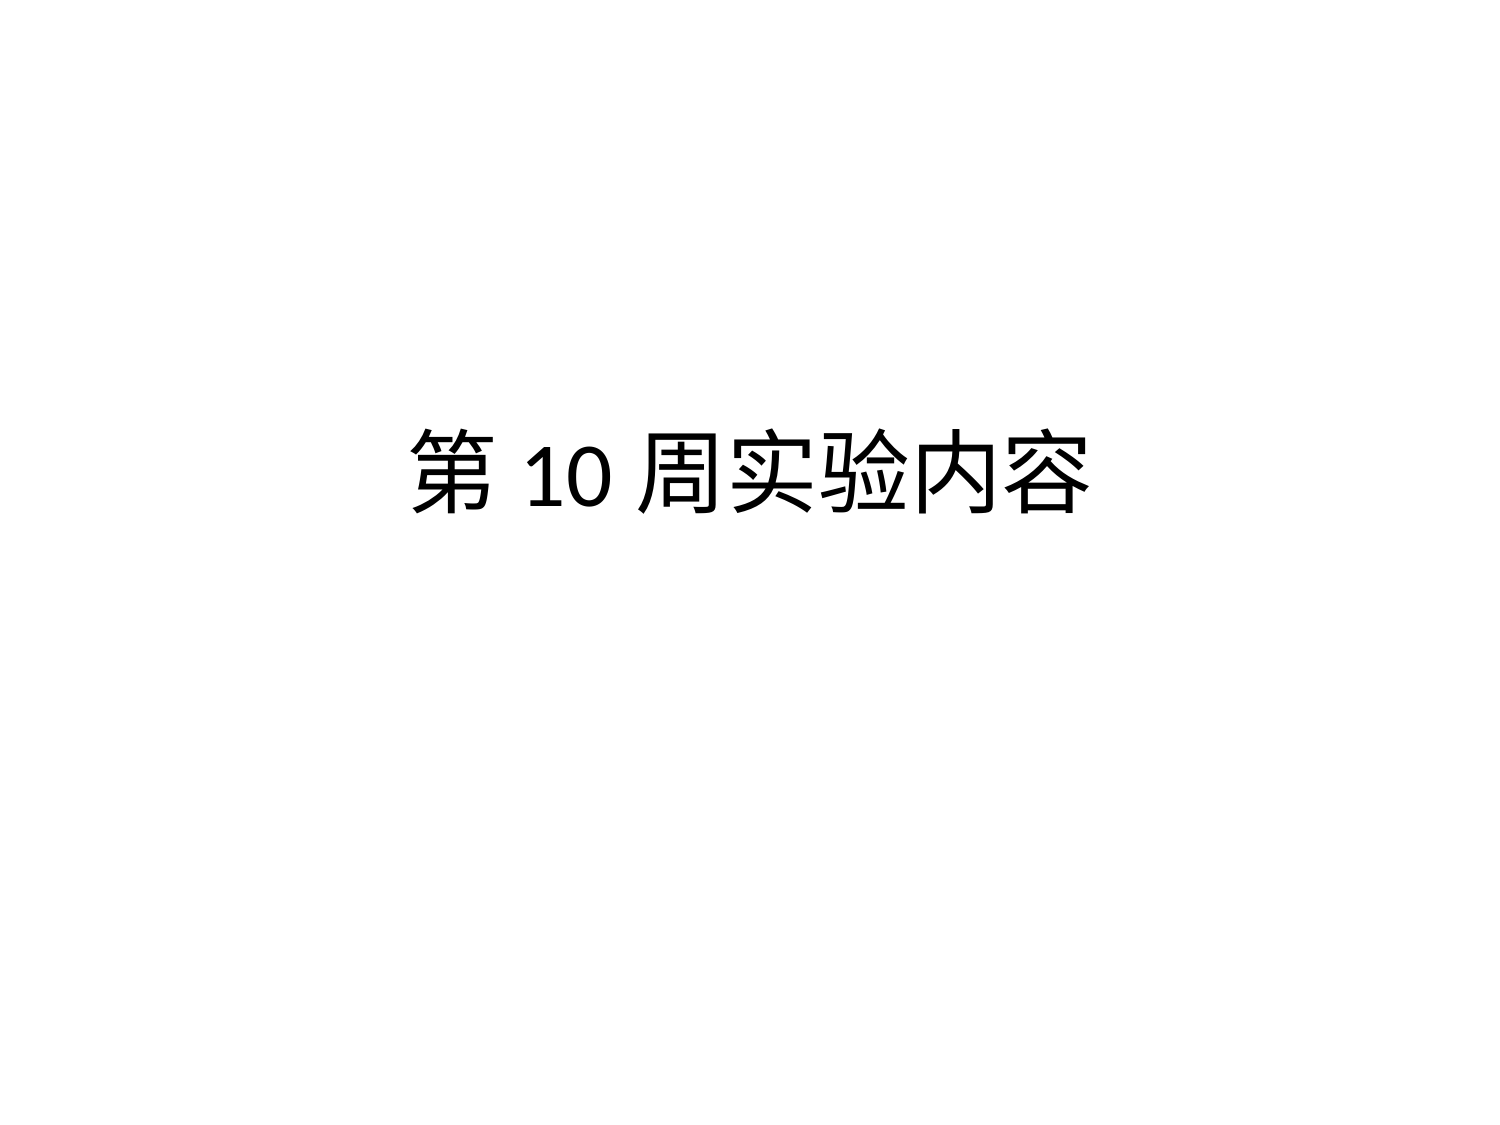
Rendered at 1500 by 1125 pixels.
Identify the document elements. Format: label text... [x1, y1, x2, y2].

title 第10周实验内容 [112, 349, 1388, 591]
